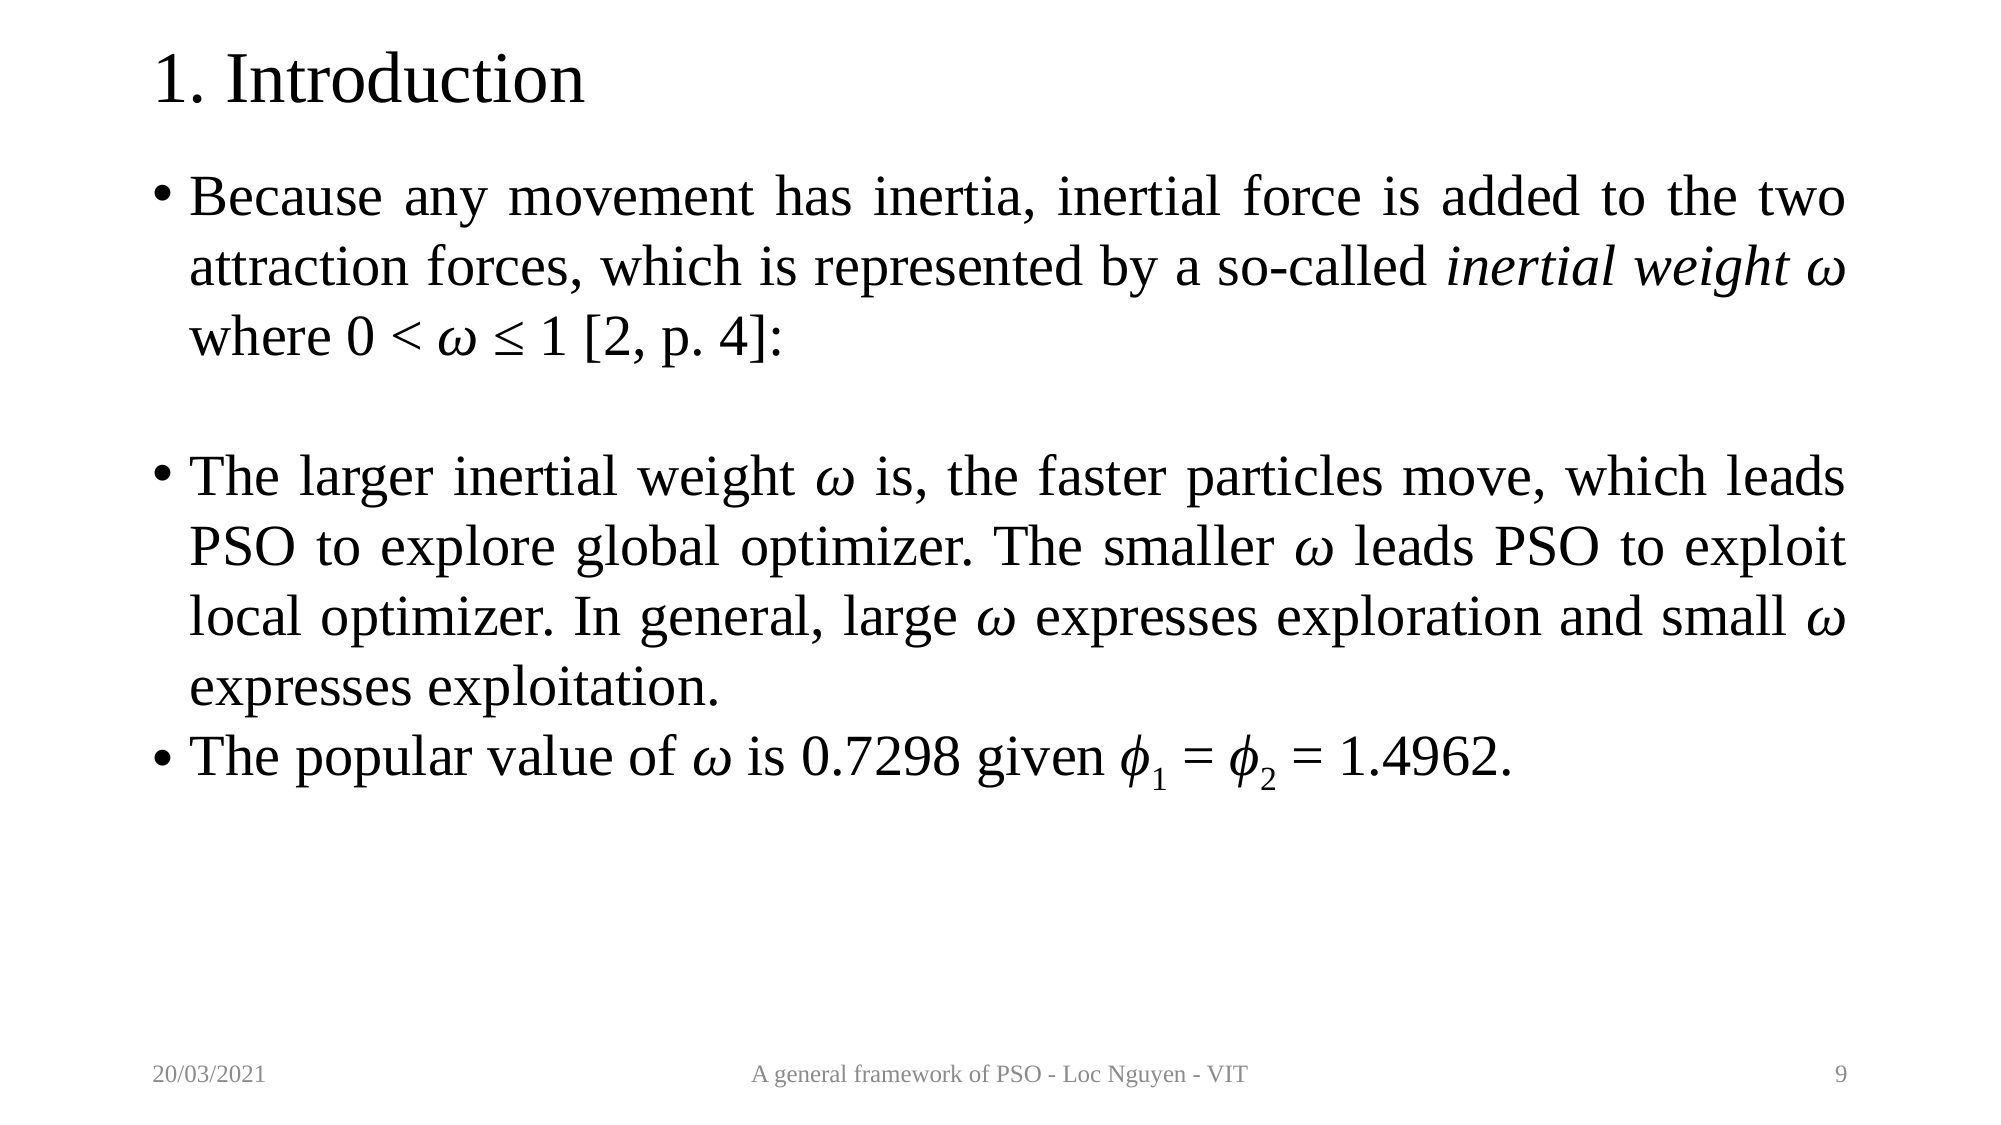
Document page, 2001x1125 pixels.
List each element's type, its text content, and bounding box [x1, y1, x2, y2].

slide_number 9 [1412, 1042, 1863, 1103]
title 1. Introduction [137, 19, 1863, 128]
footer A general framework of PSO - Loc Nguyen - VIT [662, 1042, 1338, 1103]
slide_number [137, 1042, 588, 1103]
